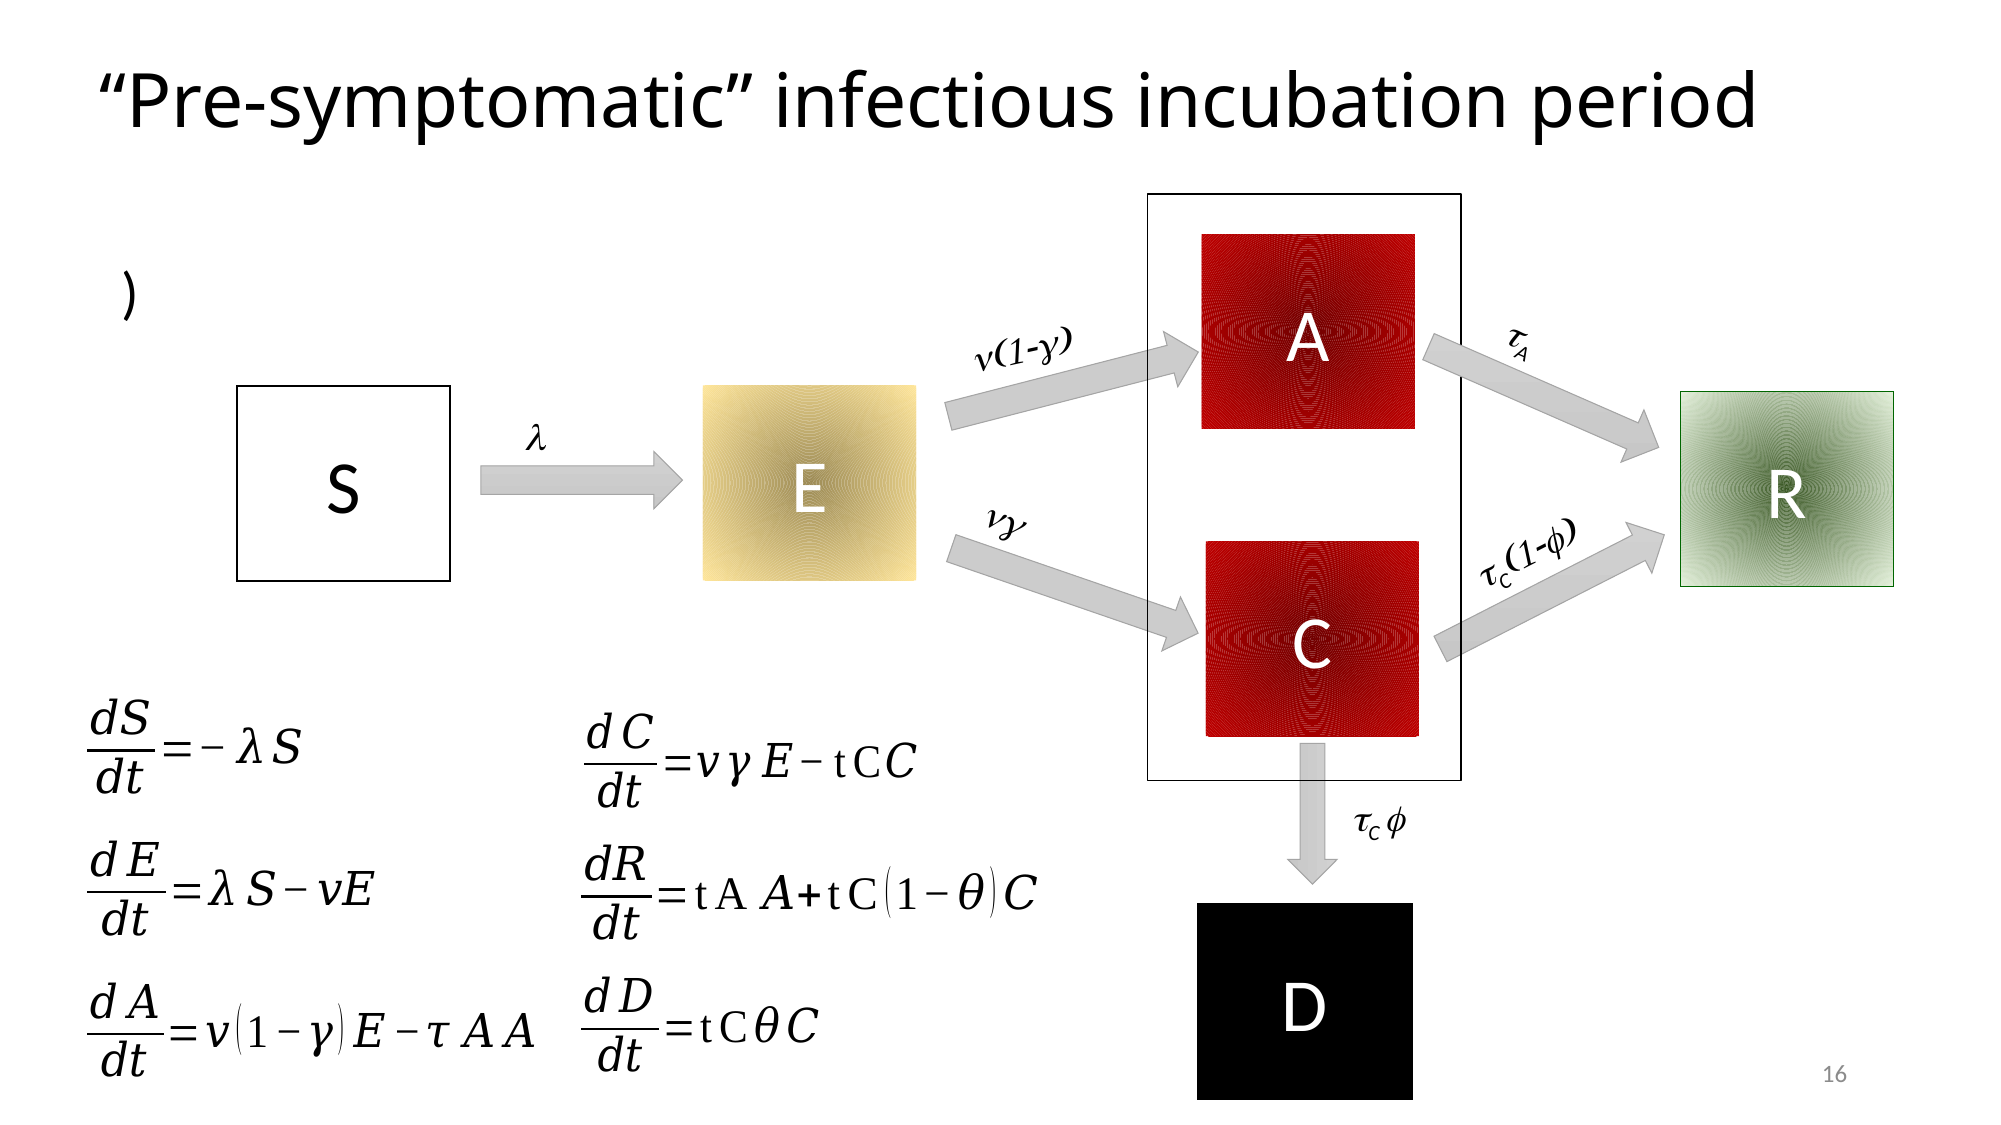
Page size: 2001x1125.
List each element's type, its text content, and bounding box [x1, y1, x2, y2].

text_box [237, 193, 1894, 1107]
title “Pre-symptomatic” infectious incubation period [84, 0, 1936, 213]
